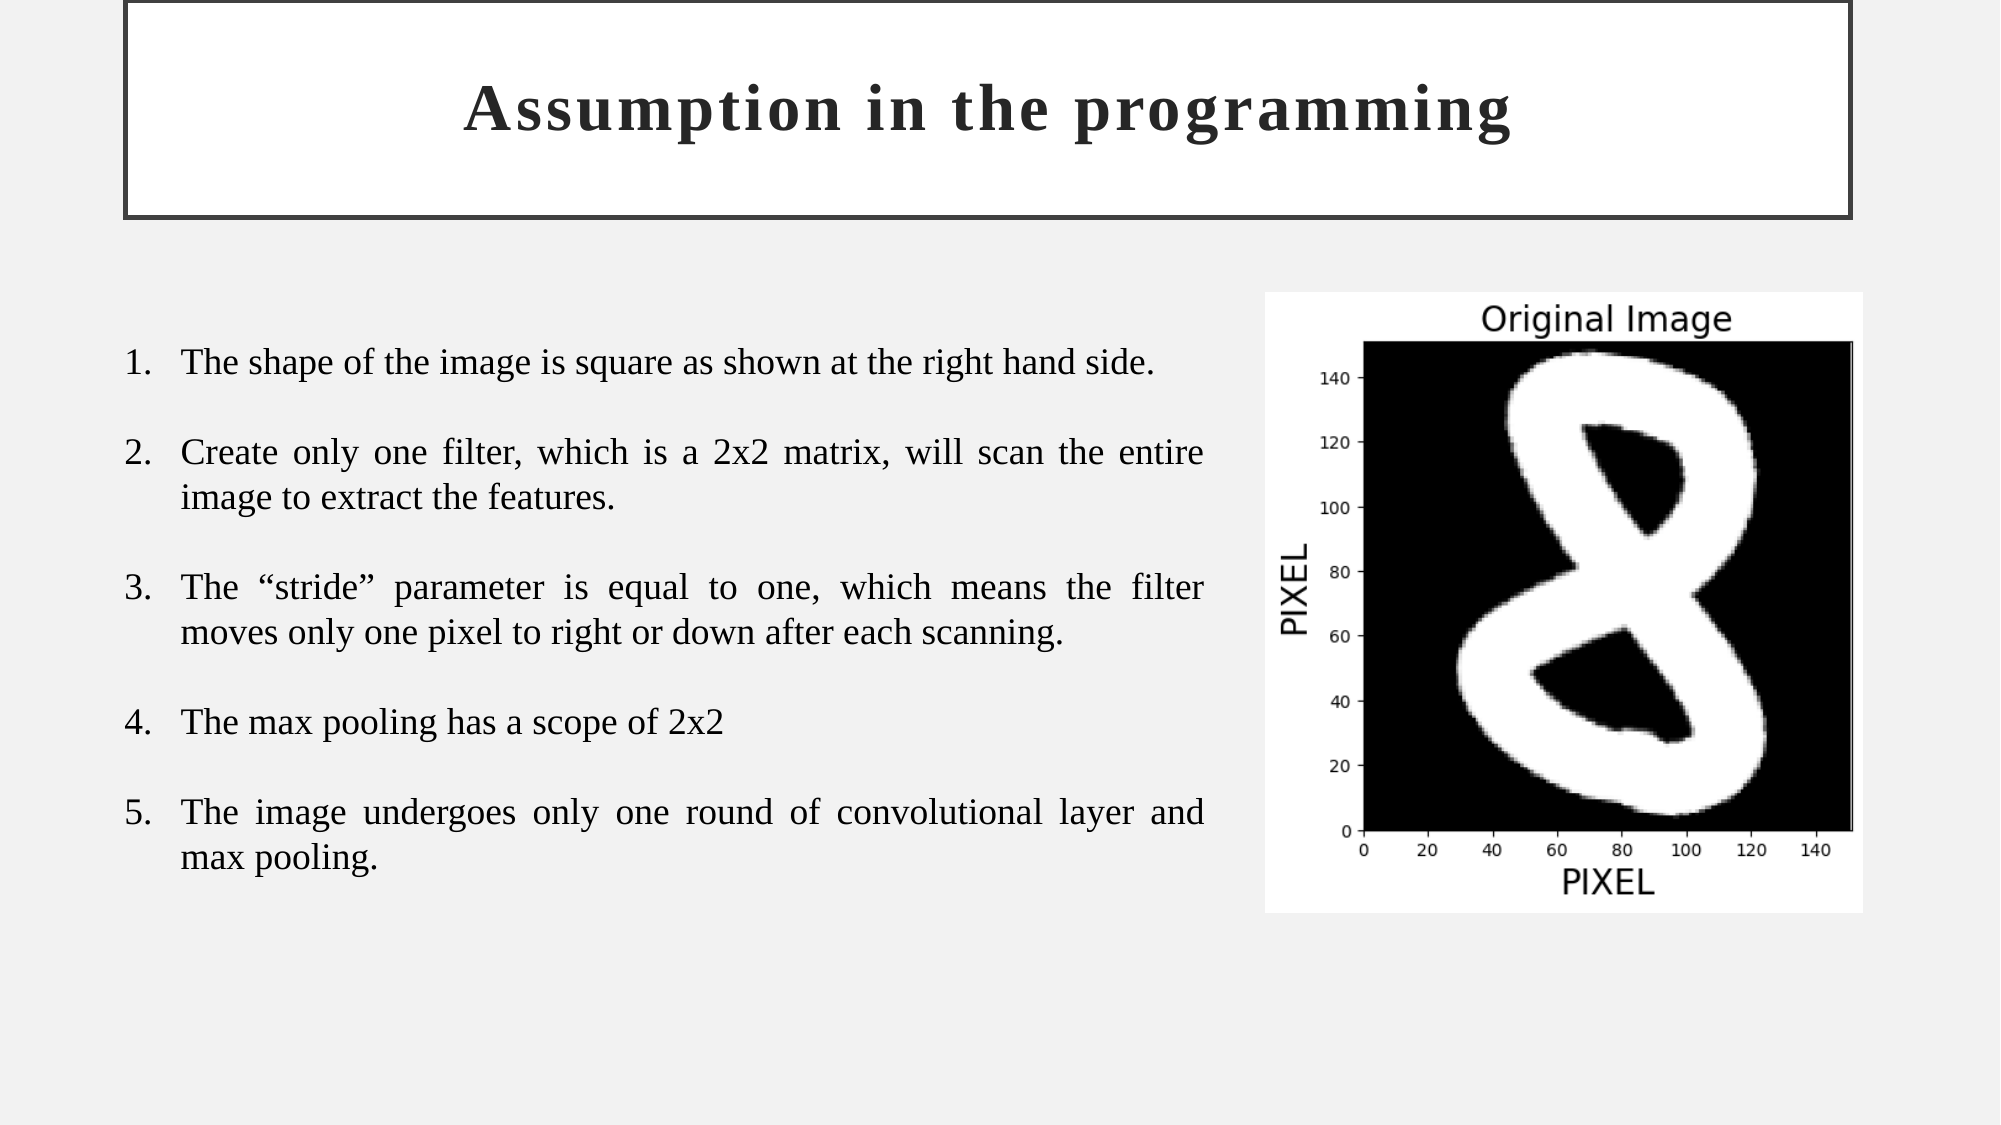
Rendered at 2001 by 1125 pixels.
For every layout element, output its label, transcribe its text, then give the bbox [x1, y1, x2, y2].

title Assumption in the programming [123, 0, 1853, 220]
picture [1265, 292, 1863, 913]
text_box The shape of the image is square as shown at the right hand side. Create only one filter, which is a 2x2 matrix, will scan the entire image to extract the features. The “stride” parameter is equal to one, which means the filter moves only one pixel to right or down after each scanning. The max pooling has a scope of 2x2 The image undergoes only one round of convolutional layer and max pooling. [109, 329, 1221, 975]
